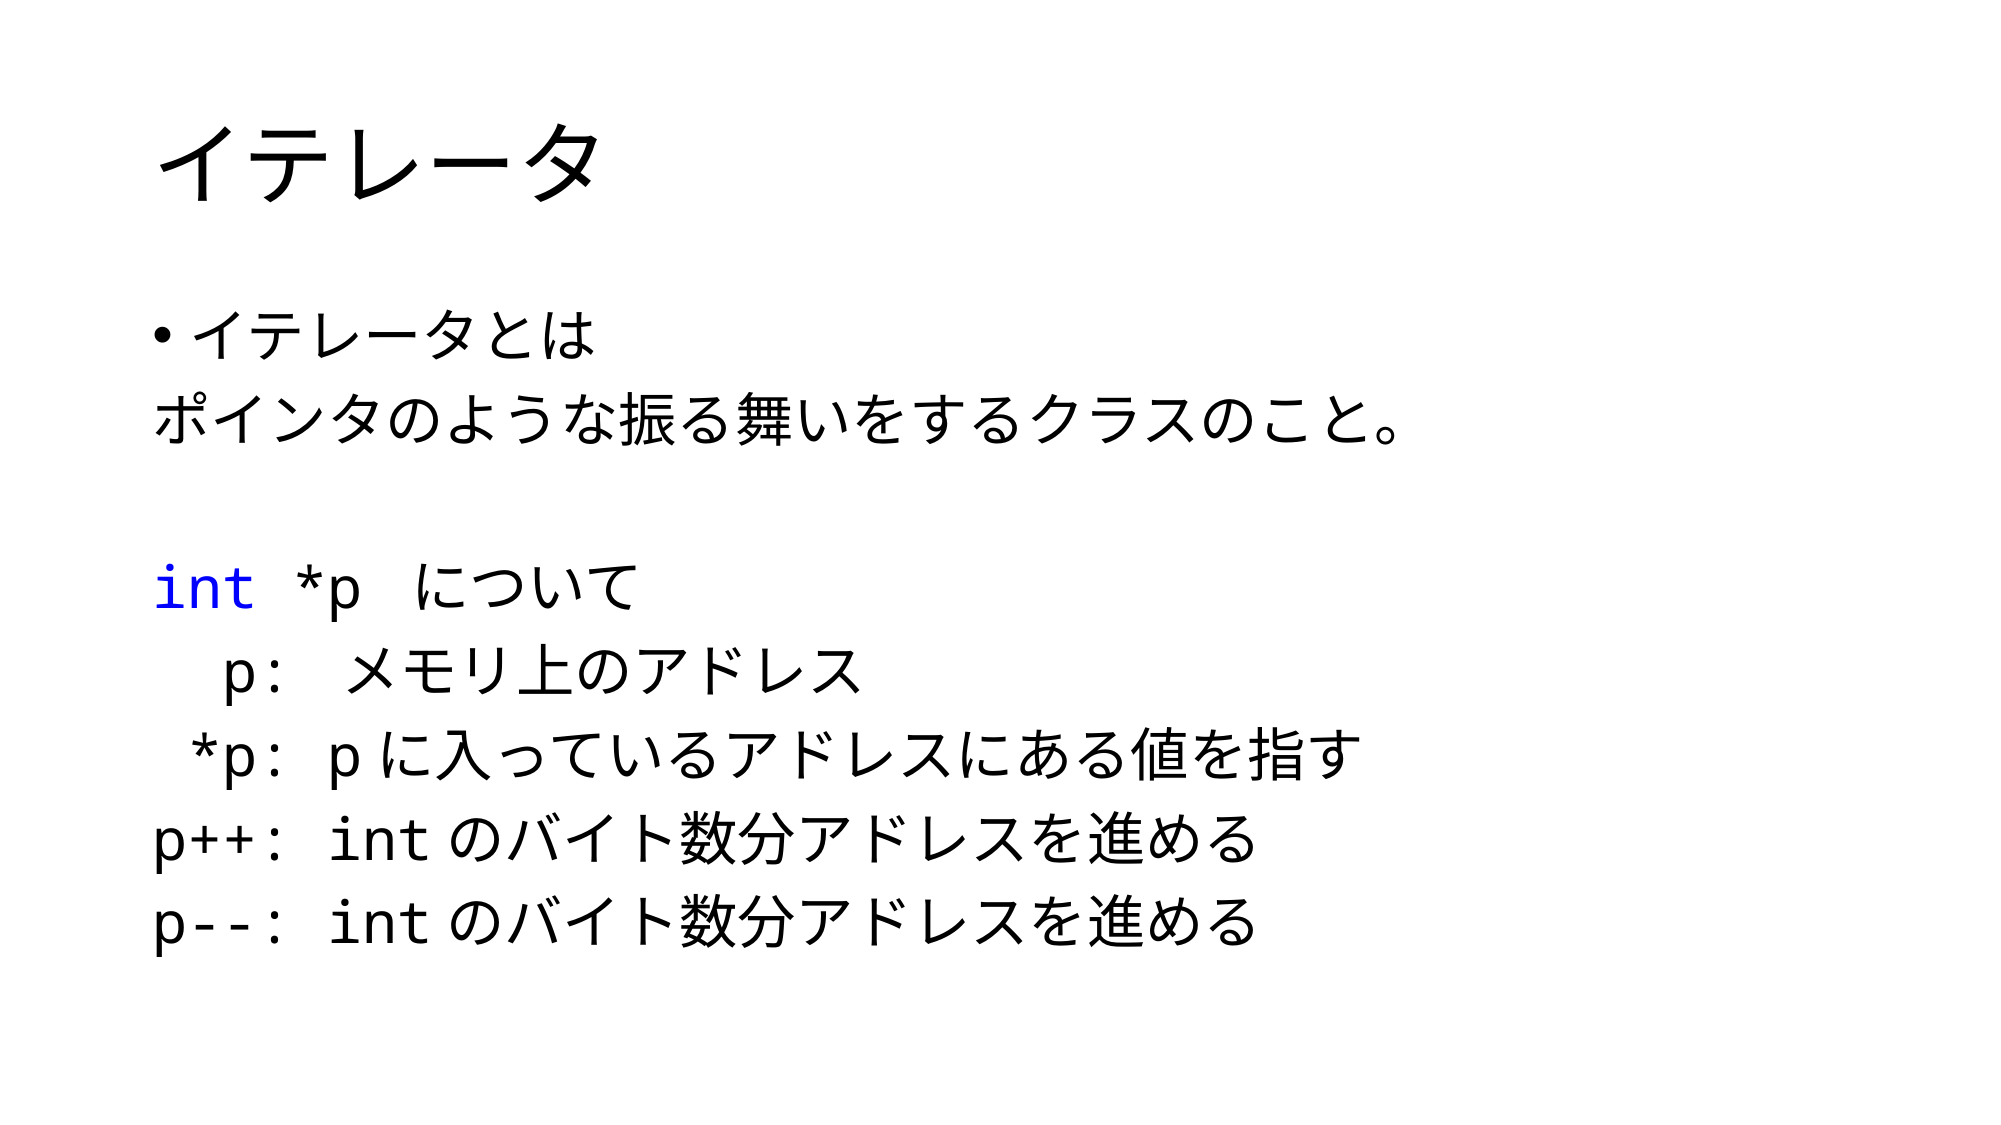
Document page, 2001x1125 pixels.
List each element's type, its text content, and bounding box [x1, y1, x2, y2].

title イテレータ [137, 59, 1863, 278]
list イテレータとは ポインタのような振る舞いをするクラスのこと。 int *p について p: メモリ上のアドレス *p: pに入っているアドレスにある値を指す p++: intのバイト数分アドレスを進める p--: intのバイト数分アドレスを進める [137, 299, 1863, 1014]
